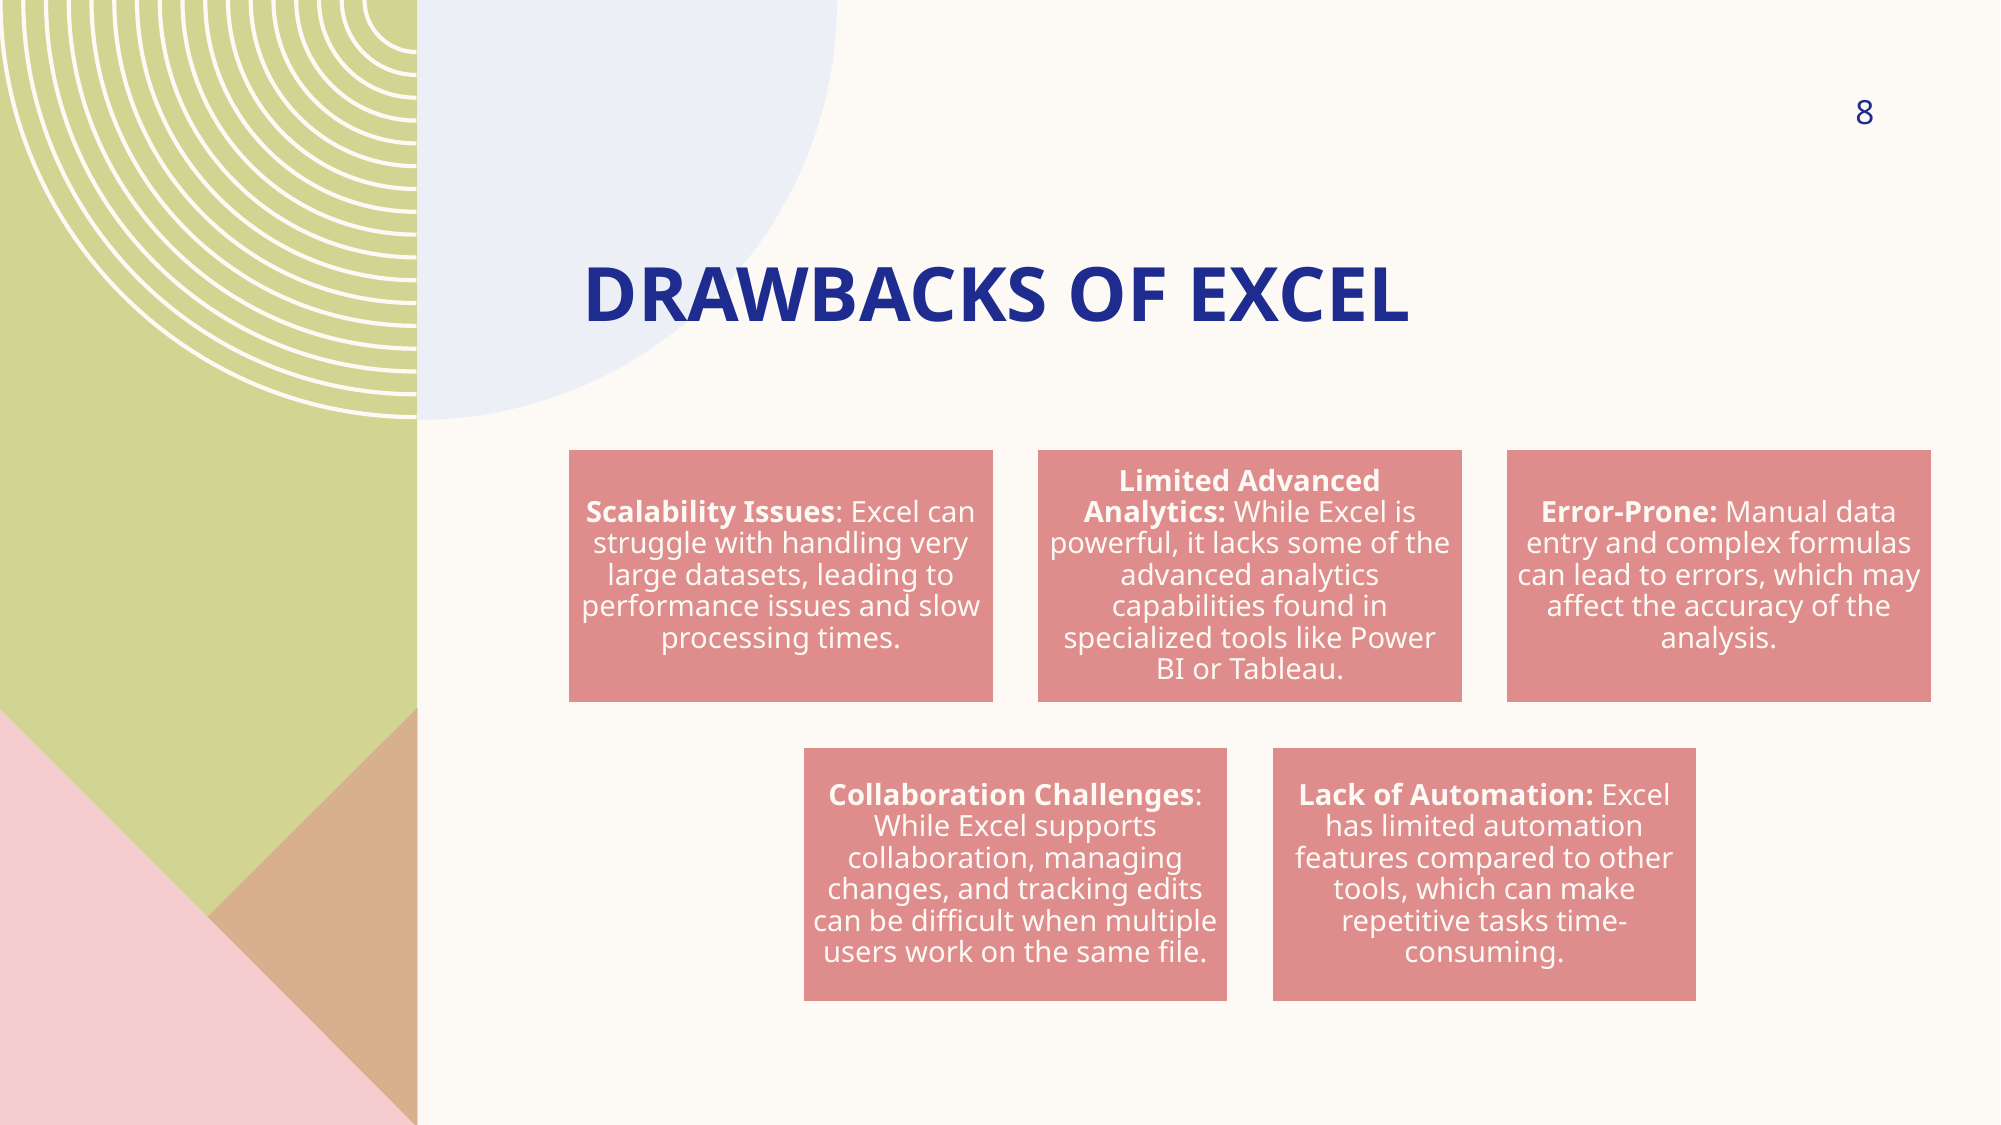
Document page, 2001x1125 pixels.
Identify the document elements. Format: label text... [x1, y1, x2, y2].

title Drawbacks Of excel [567, 173, 1875, 337]
slide_number 8 [1699, 75, 1875, 153]
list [567, 377, 1933, 1073]
